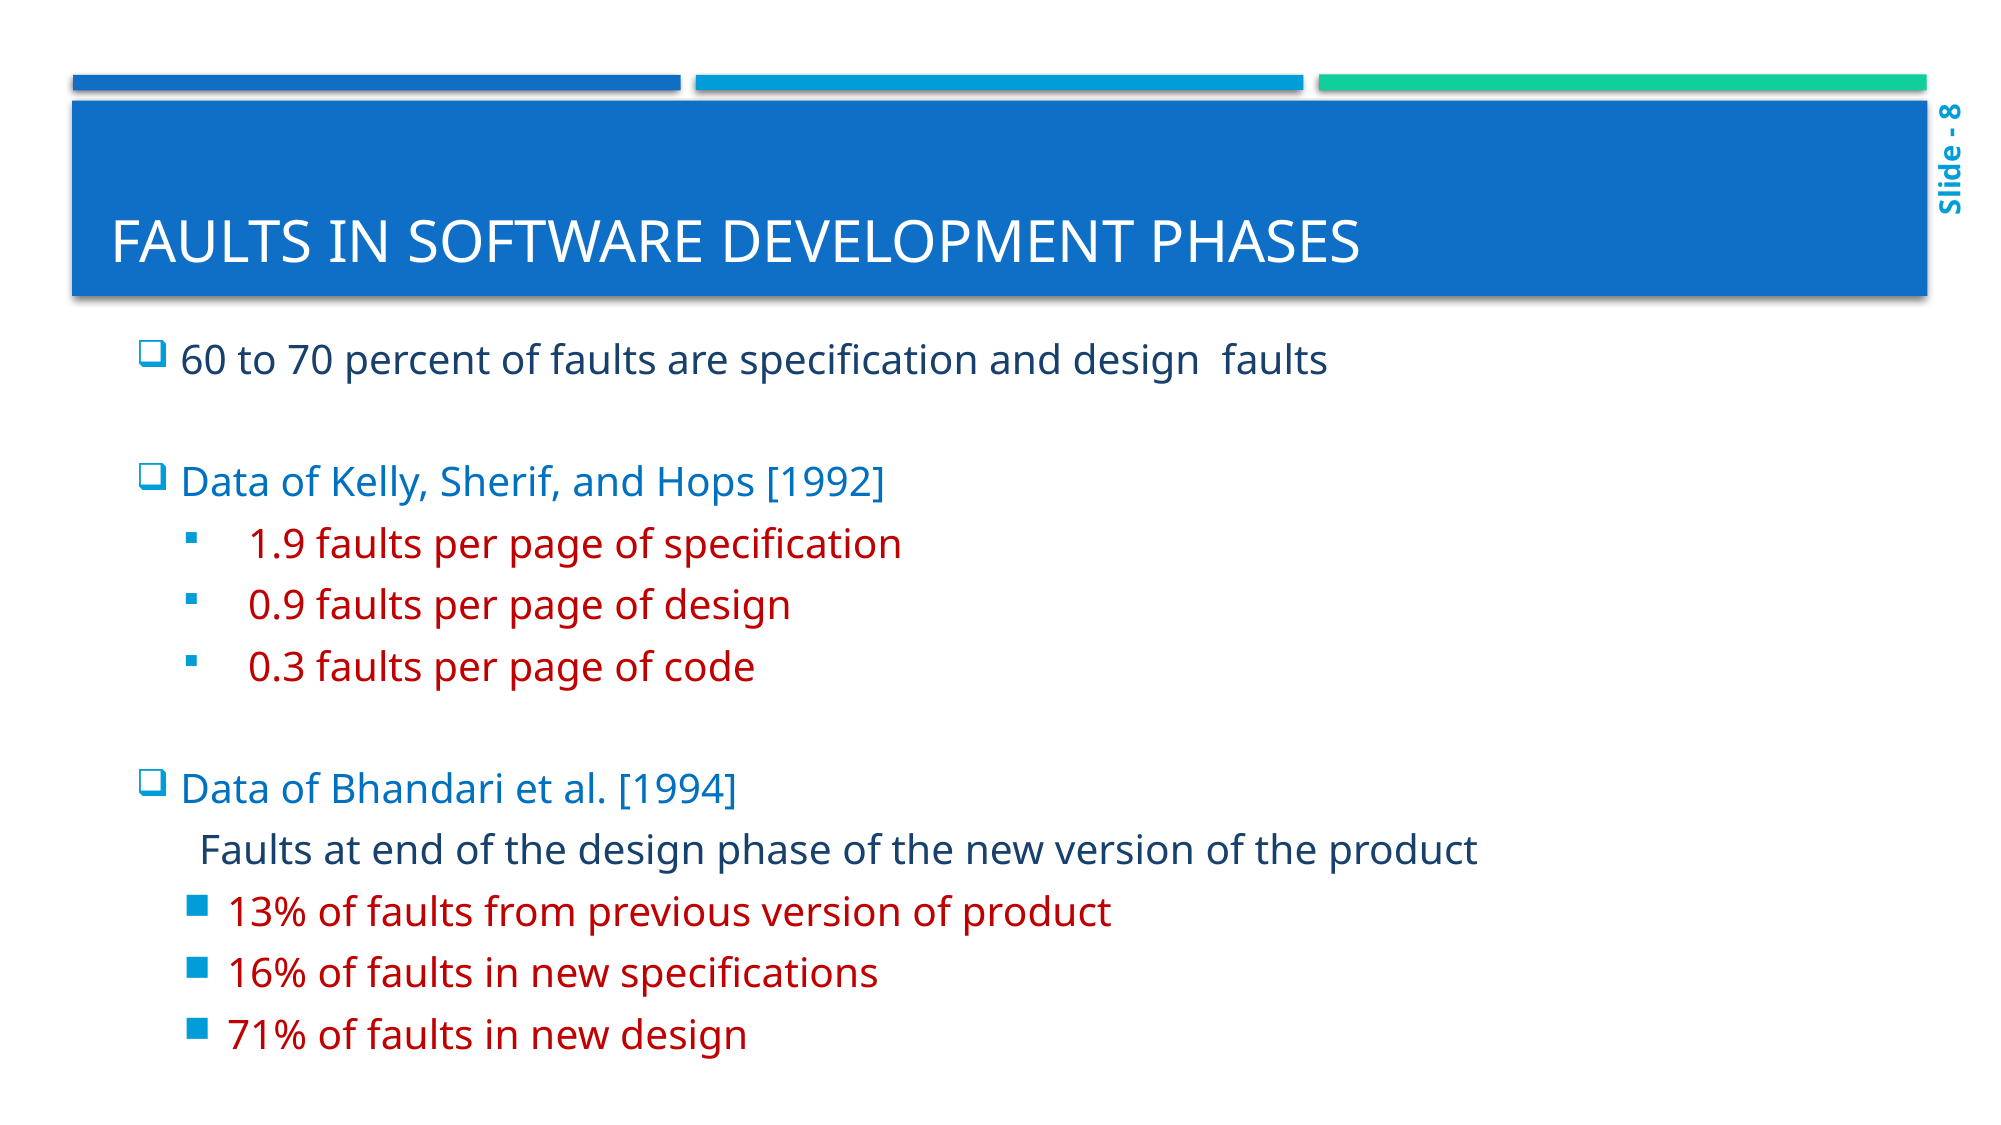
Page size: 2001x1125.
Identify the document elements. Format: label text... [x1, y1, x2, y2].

text_box Slide - 8 [1913, 96, 1984, 298]
list 60 to 70 percent of faults are specification and design faults Data of Kelly, Sherif, and Hops [1992] 1.9 faults per page of specification 0.9 faults per page of design 0.3 faults per page of code Data of Bhandari et al. [1994] Faults at end of the design phase of the new version of the product 13% of faults from previous version of product 16% of faults in new specifications 71% of faults in new design [121, 327, 1918, 1070]
title Faults in software development phases [95, 115, 1905, 282]
